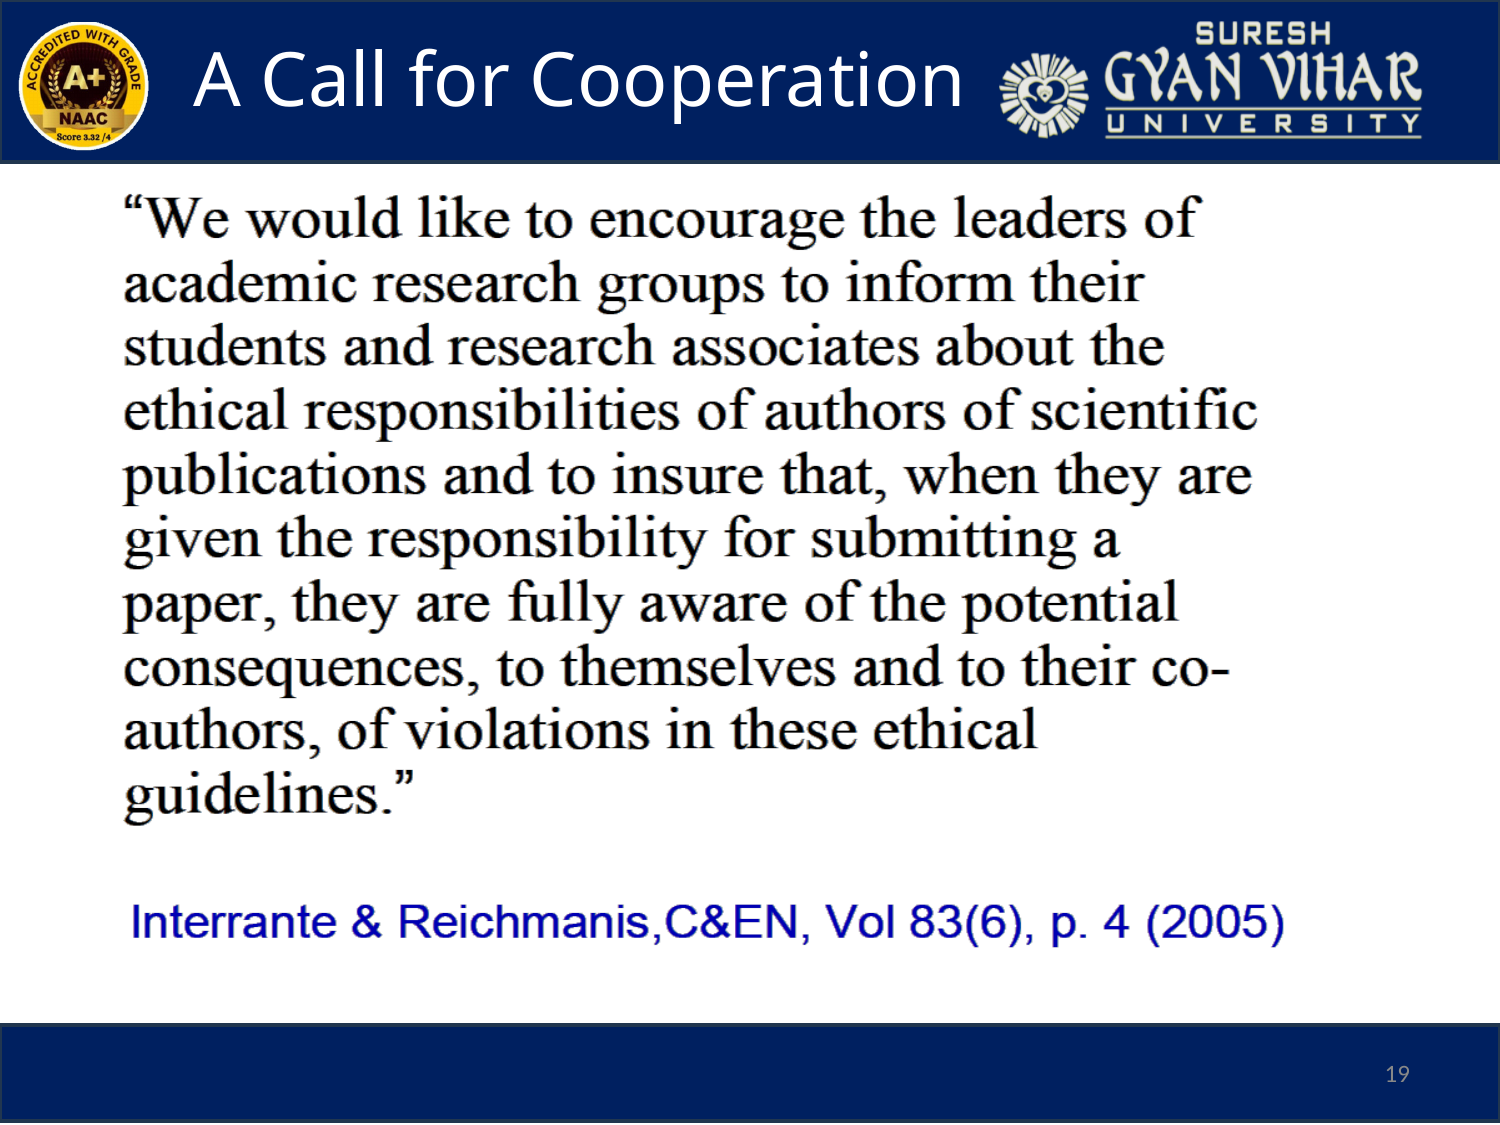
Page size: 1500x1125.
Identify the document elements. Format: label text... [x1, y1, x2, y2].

slide_number 19 [1074, 1042, 1425, 1103]
picture [4, 22, 159, 151]
picture [87, 174, 1346, 963]
title A Call for Cooperation [178, 0, 1473, 153]
